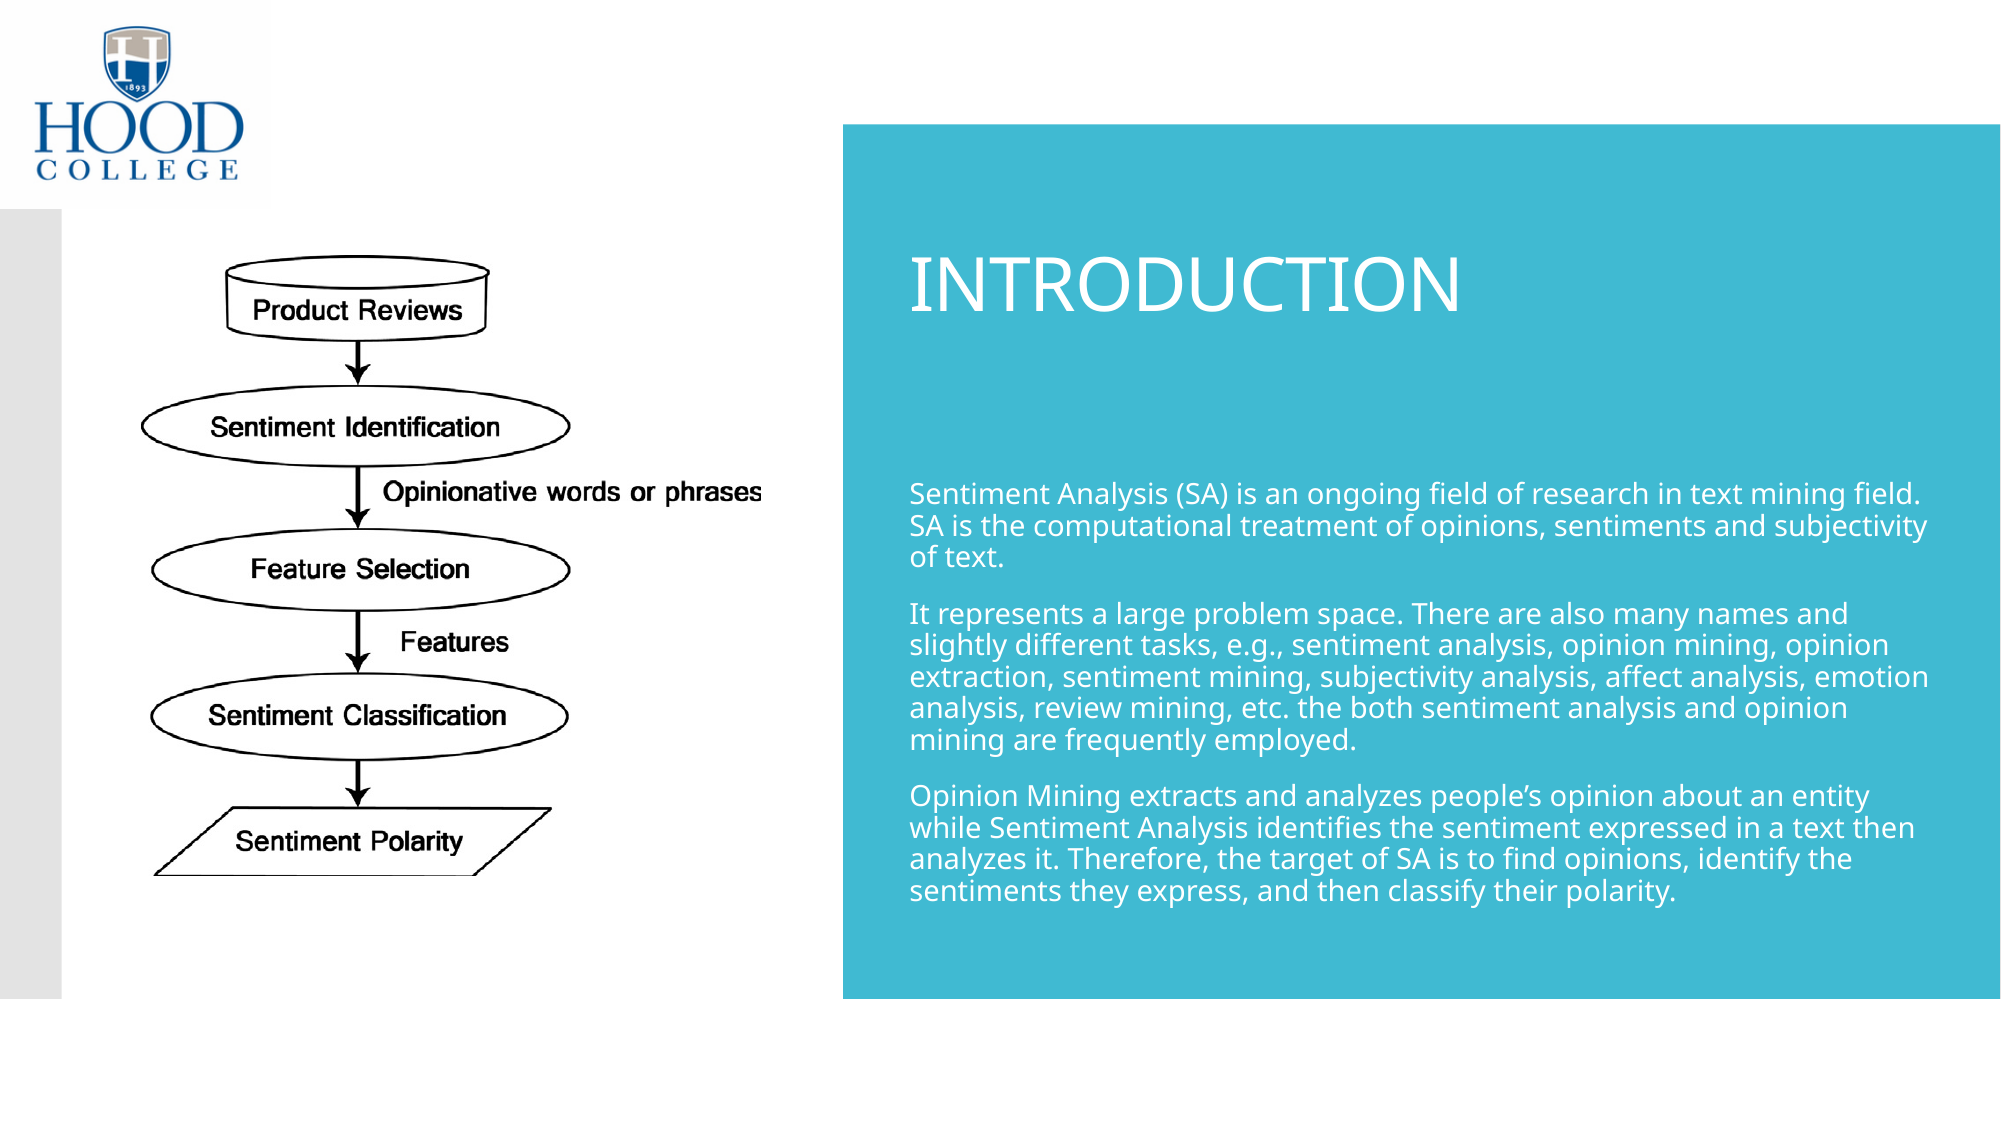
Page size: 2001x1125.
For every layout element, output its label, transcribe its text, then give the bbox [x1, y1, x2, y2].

text_box [0, 210, 63, 1000]
picture [0, 0, 271, 210]
title INTRODUCTION [894, 184, 1953, 391]
list Sentiment Analysis (SA) is an ongoing field of research in text mining field. SA is the computational treatment of opinions, sentiments and subjectivity of text. It represents a large problem space. There are also many names and slightly different tasks, e.g., sentiment analysis, opinion mining, opinion extraction, sentiment mining, subjectivity analysis, affect analysis, emotion analysis, review mining, etc. the both sentiment analysis and opinion mining are frequently employed. Opinion Mining extracts and analyzes people’s opinion about an entity while Sentiment Analysis identifies the sentiment expressed in a text then analyzes it. Therefore, the target of SA is to find opinions, identify the sentiments they express, and then classify their polarity. [894, 411, 1953, 949]
text_box [0, 0, 2000, 1125]
text_box [842, 124, 2000, 1000]
picture [140, 255, 762, 876]
